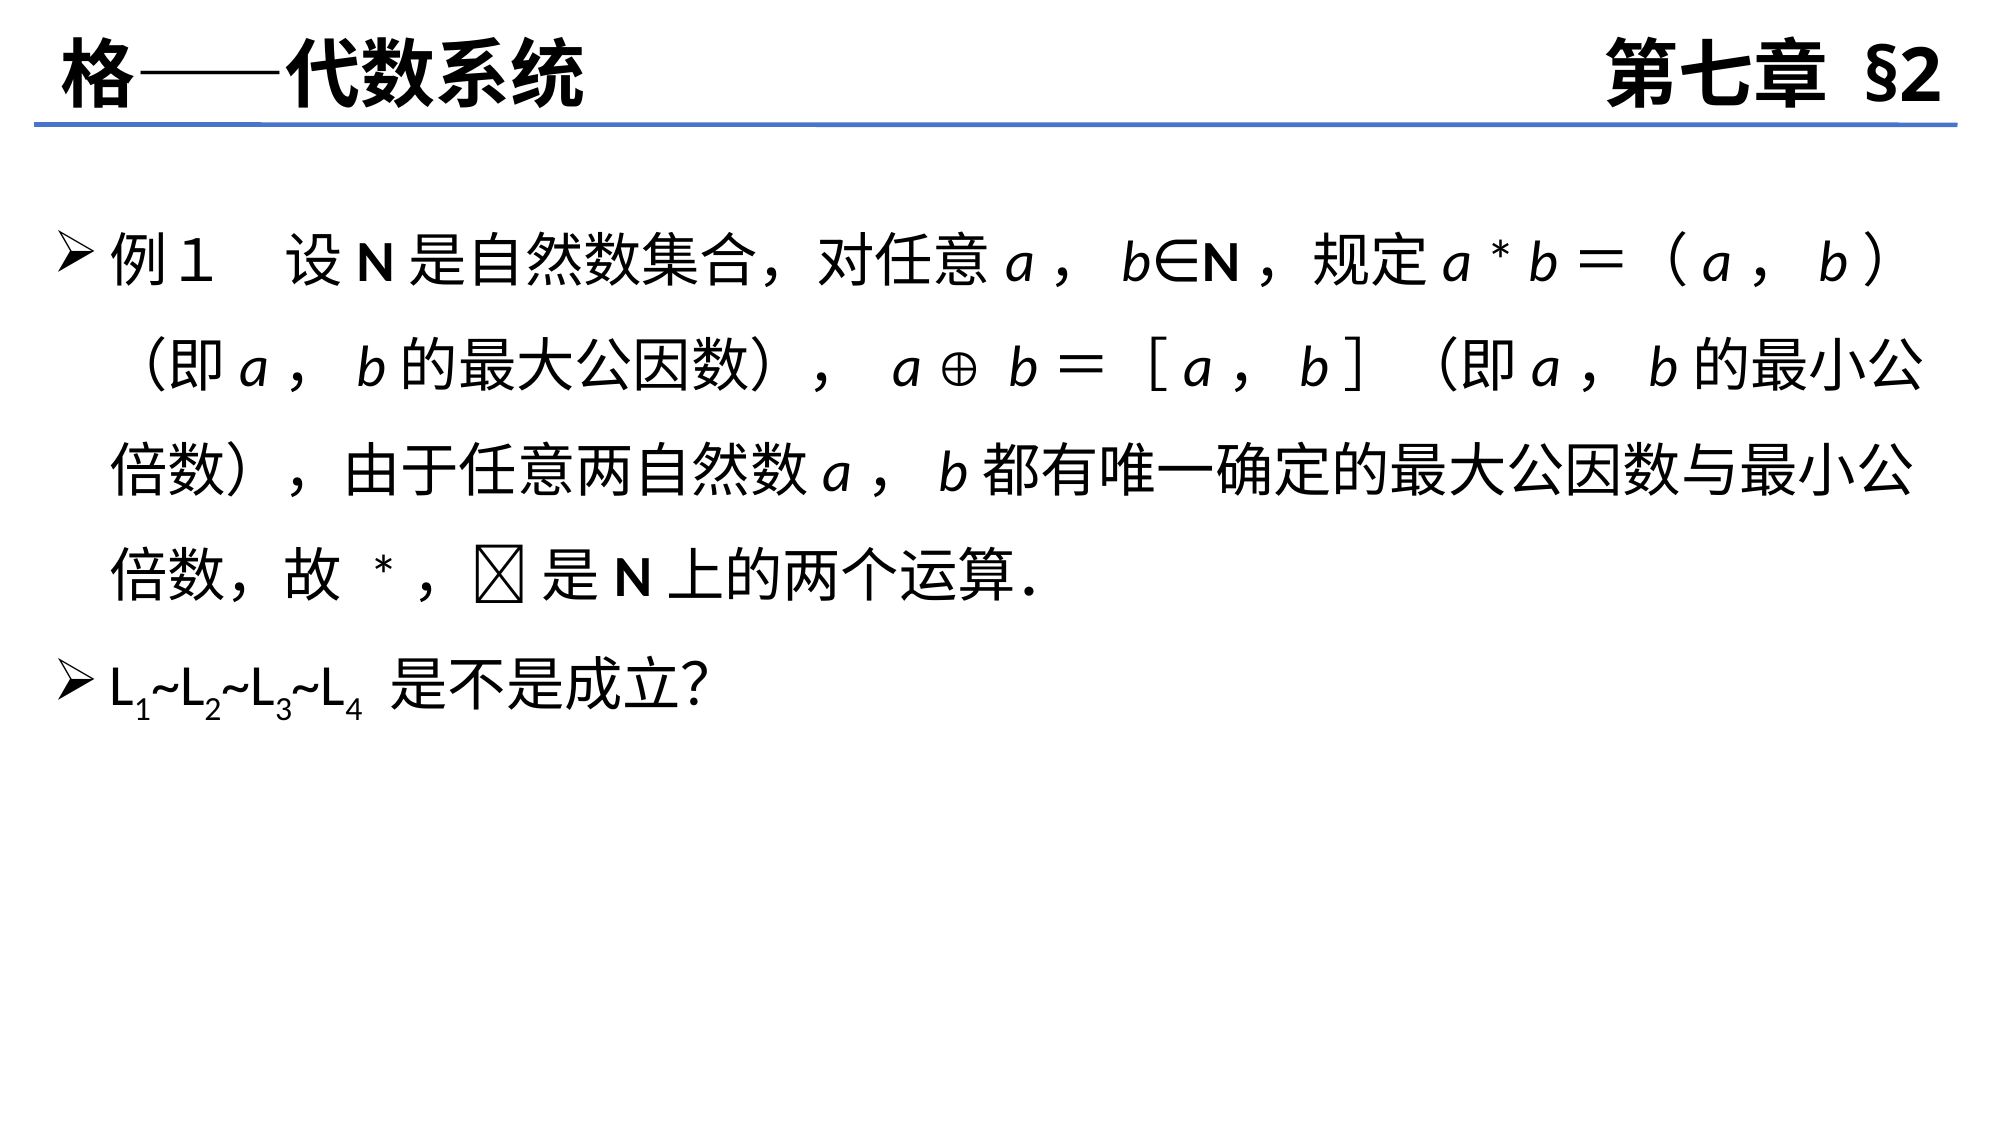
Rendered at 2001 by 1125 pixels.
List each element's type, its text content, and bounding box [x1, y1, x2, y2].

text_box 格——代数系统 [46, 18, 932, 124]
text_box 例１ 设N是自然数集合，对任意a，b∈N，规定a * b＝（a，b）（即a，b的最大公因数）， a  b＝［a，b］（即a，b的最小公倍数），由于任意两自然数a，b都有唯一确定的最大公因数与最小公倍数，故 *， 是N上的两个运算． L1~L2~L3~L4 是不是成立？ [38, 181, 1951, 1065]
text_box 第七章 §2 [1576, 19, 1958, 124]
